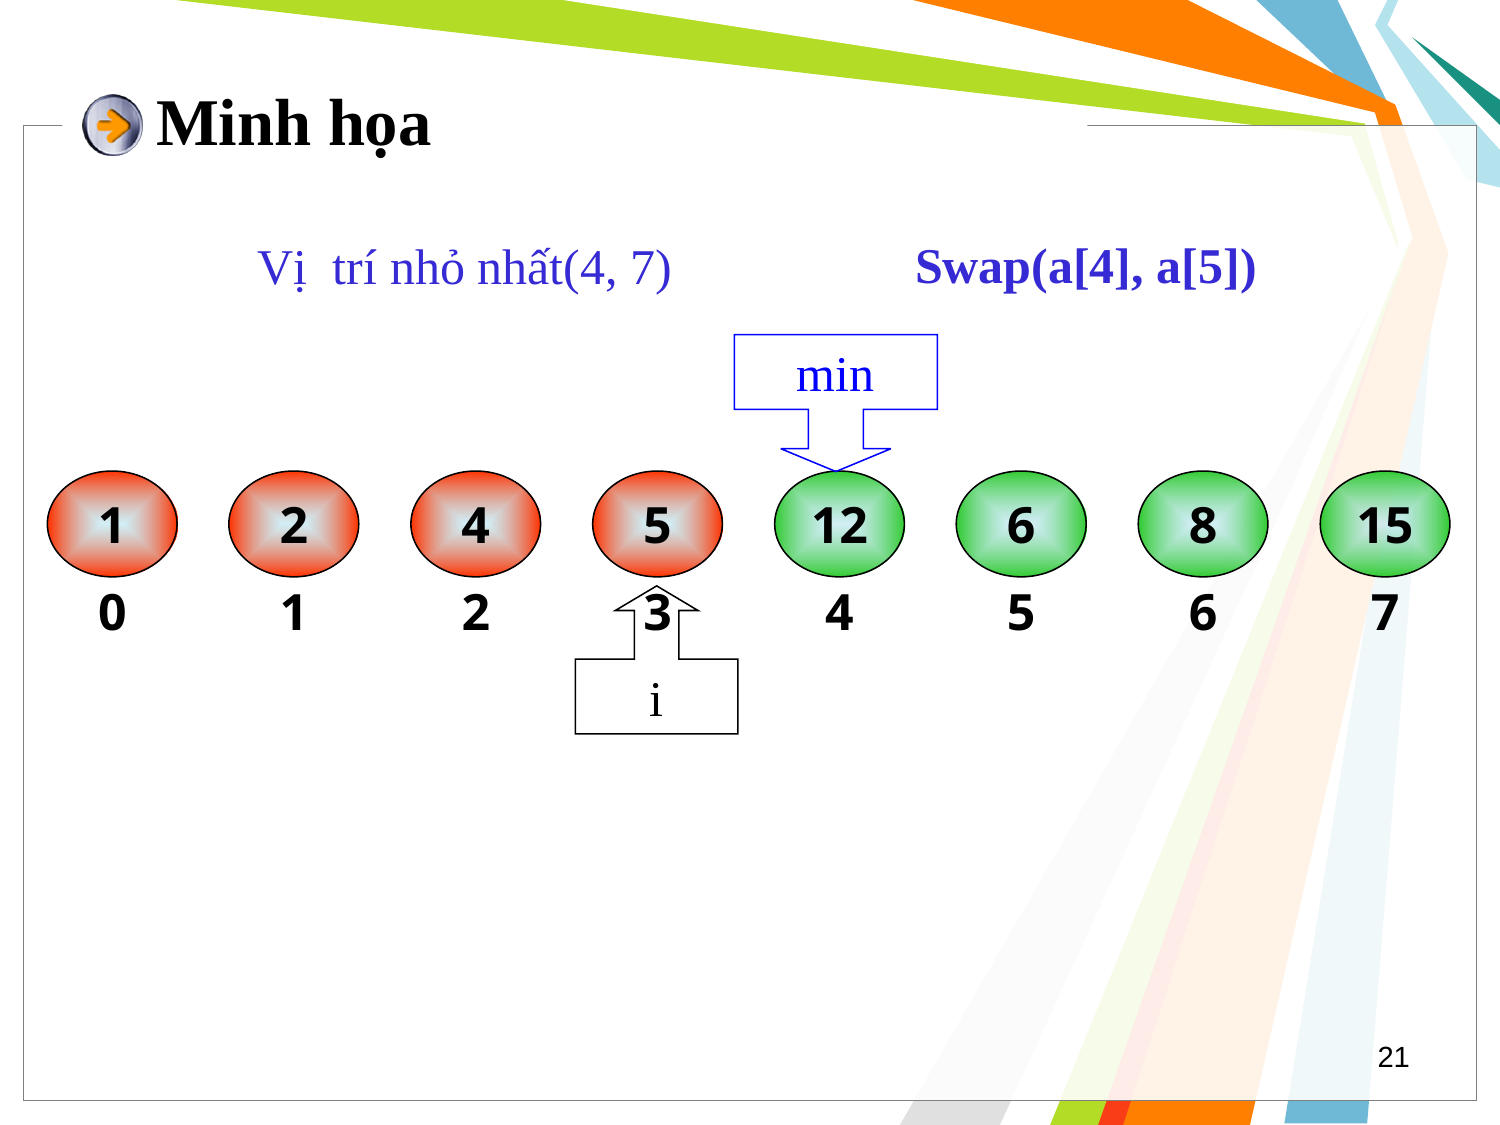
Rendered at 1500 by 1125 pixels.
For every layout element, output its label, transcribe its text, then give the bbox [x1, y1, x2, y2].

text_box 12 [774, 471, 905, 557]
picture [82, 94, 141, 156]
text_box Vị trí nhỏ nhất(4, 7) [207, 227, 723, 302]
text_box 1 [47, 471, 178, 557]
text_box min [734, 334, 938, 472]
text_box 2 [228, 471, 359, 557]
text_box Swap(a[4], a[5]) [808, 226, 1364, 301]
text_box 6 [956, 471, 1087, 557]
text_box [47, 557, 1451, 658]
text_box i [575, 658, 738, 734]
slide_number 21 [1074, 1030, 1425, 1081]
text_box 5 [592, 471, 723, 557]
title Minh họa [141, 24, 1175, 213]
text_box 4 [410, 471, 541, 557]
text_box 8 [1138, 471, 1268, 557]
text_box 15 [1320, 471, 1450, 557]
